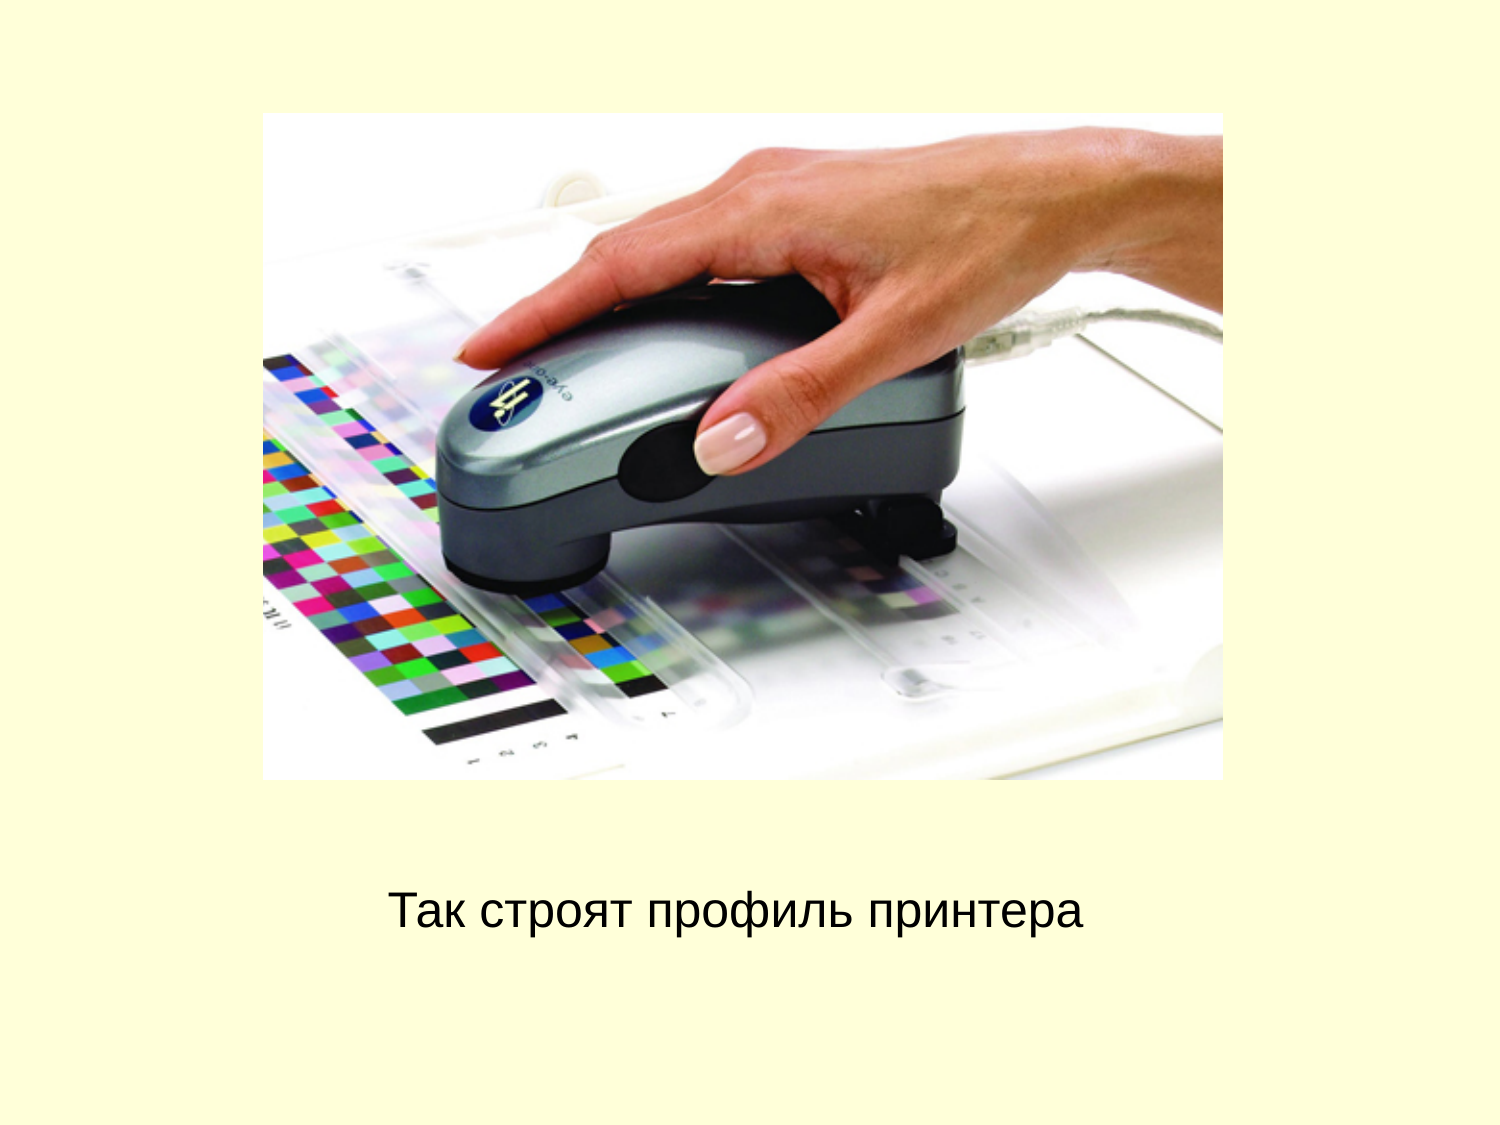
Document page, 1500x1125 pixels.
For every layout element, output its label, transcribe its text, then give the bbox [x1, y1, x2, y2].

picture [262, 113, 1223, 780]
text_box Так строят профиль принтера [372, 870, 1113, 945]
